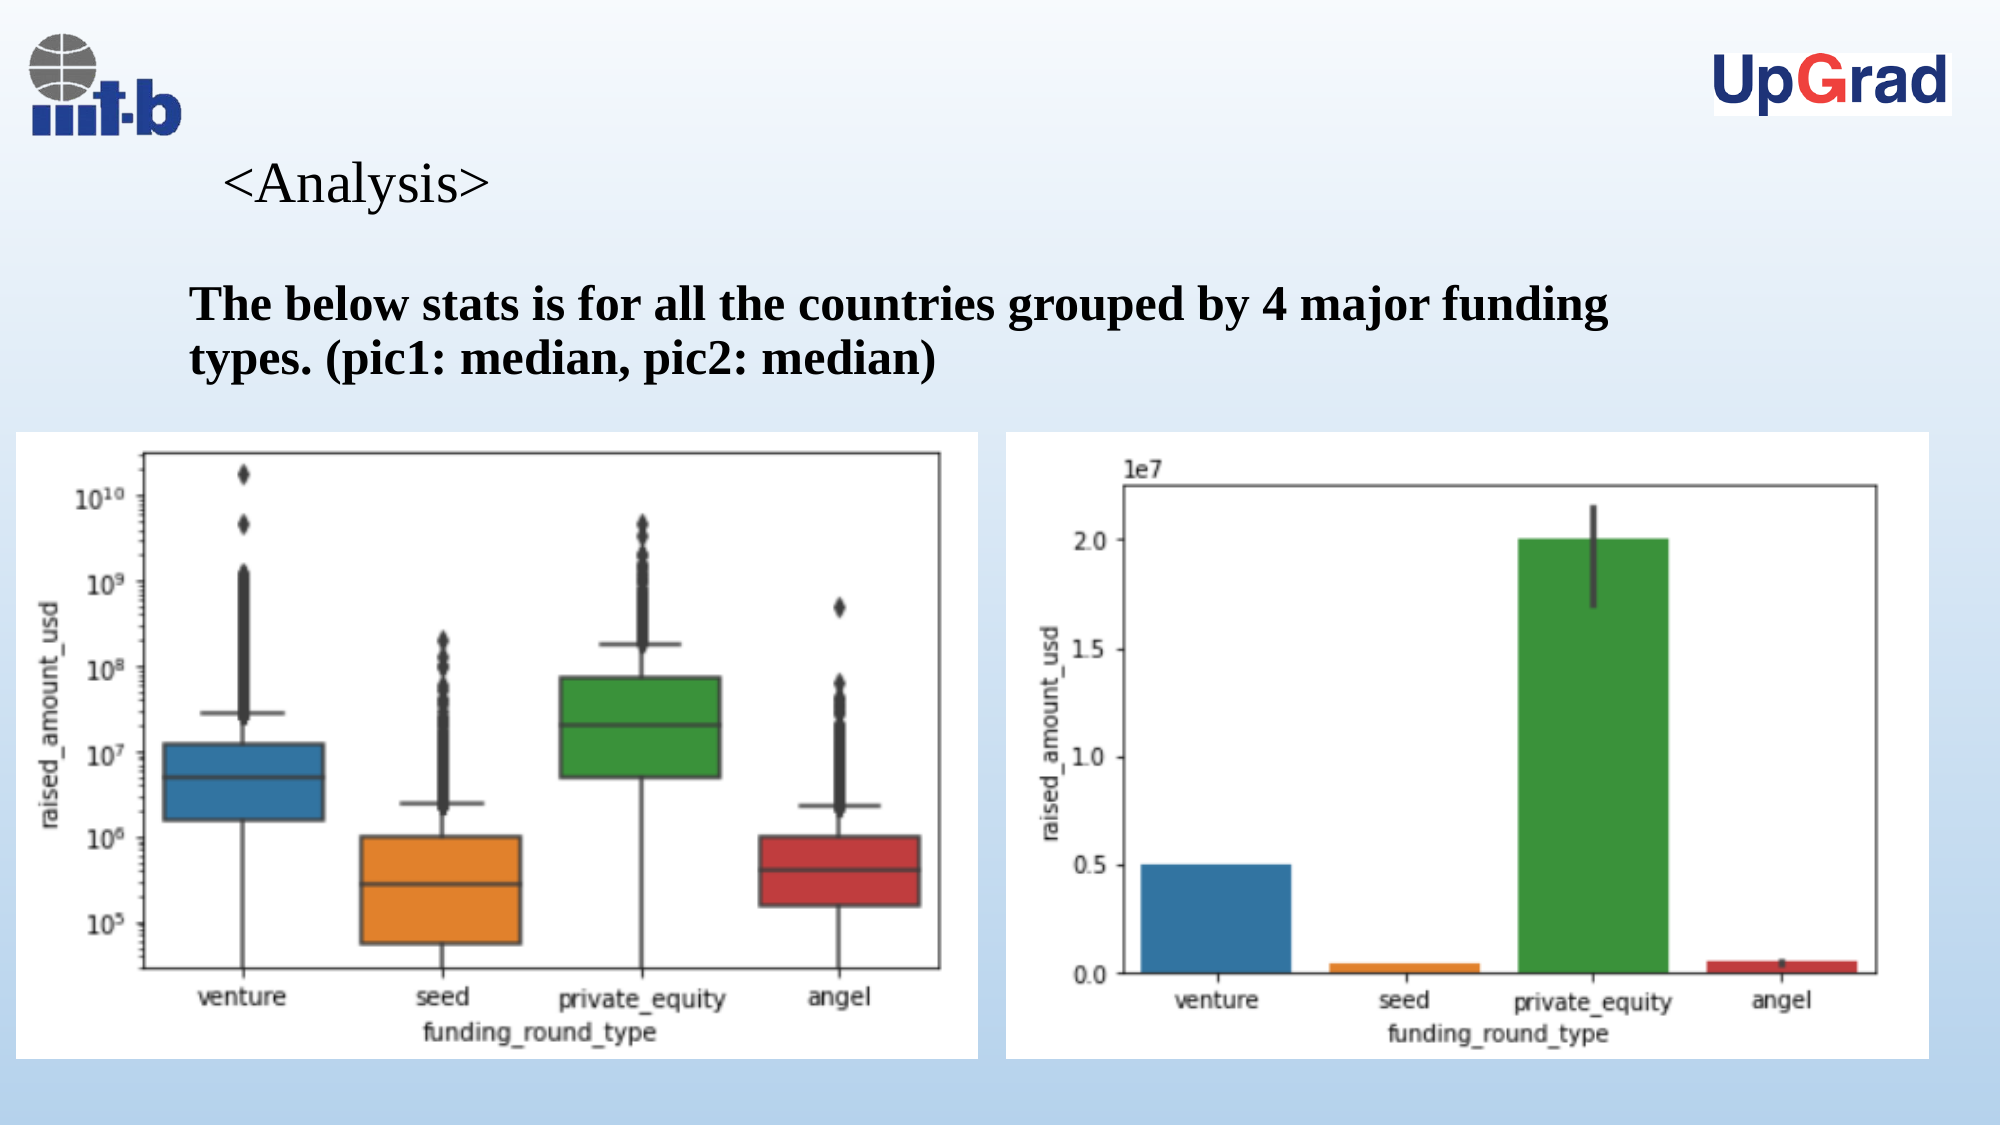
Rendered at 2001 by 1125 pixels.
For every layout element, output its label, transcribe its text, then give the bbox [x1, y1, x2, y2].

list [1006, 433, 1929, 1059]
picture [16, 433, 978, 1059]
title <Analysis> [186, 104, 1715, 246]
picture [0, 29, 208, 163]
text_box The below stats is for all the countries grouped by 4 major funding types. (pic1: median, pic2: median) [173, 260, 1702, 402]
picture [1714, 53, 1952, 116]
